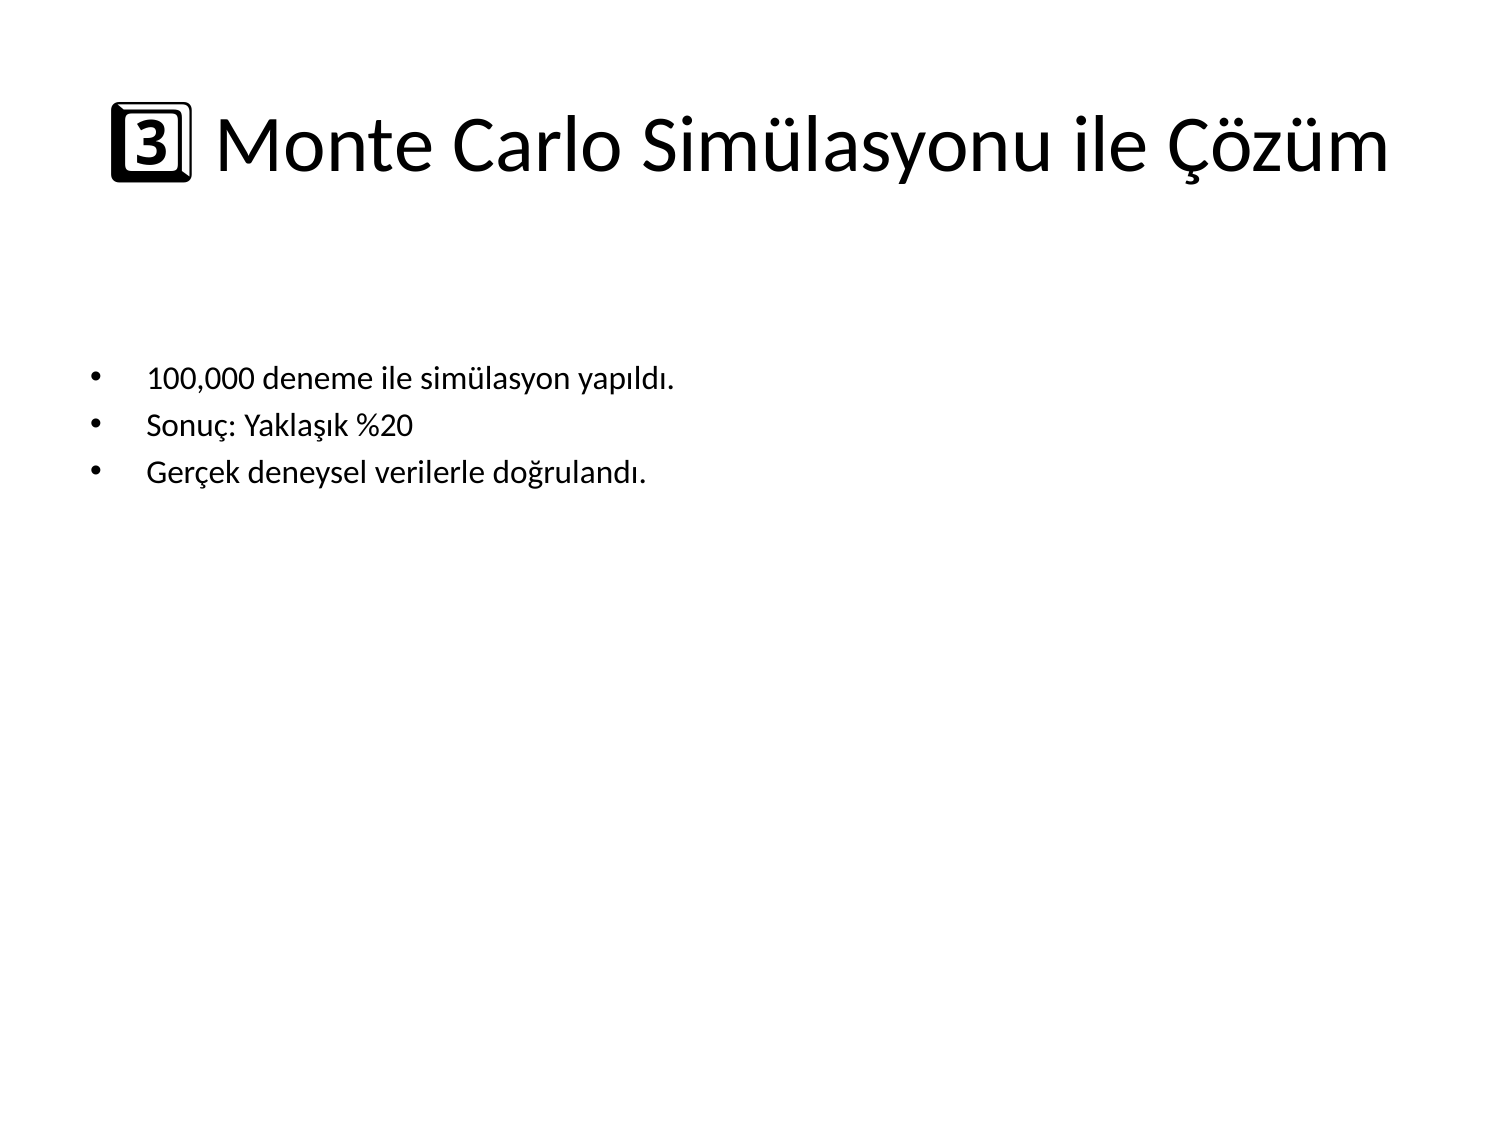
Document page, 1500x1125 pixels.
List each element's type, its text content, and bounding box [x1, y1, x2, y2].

title 3️⃣ Monte Carlo Simülasyonu ile Çözüm [75, 45, 1425, 233]
list 100,000 deneme ile simülasyon yapıldı. Sonuç: Yaklaşık %20 Gerçek deneysel verilerle doğrulandı. [75, 262, 1425, 1005]
